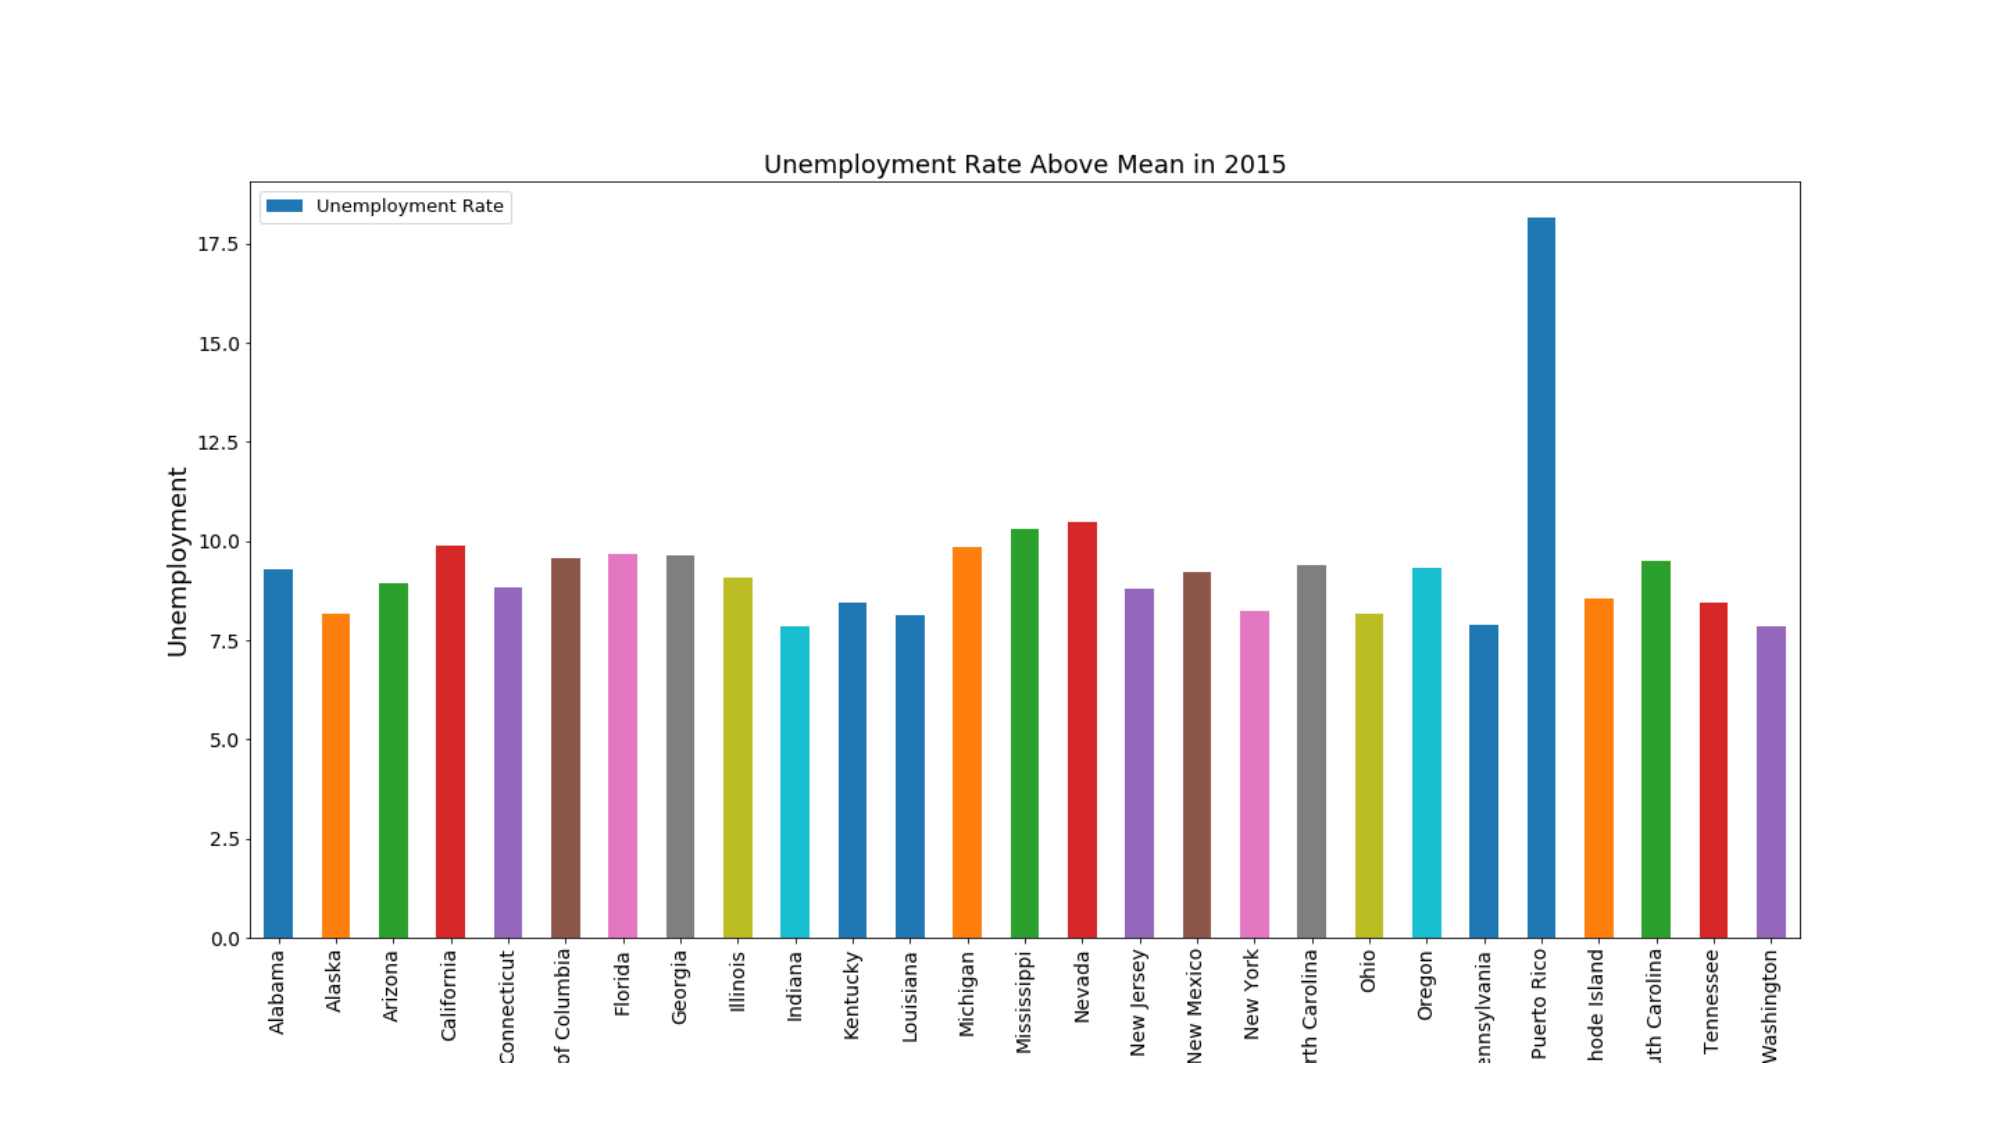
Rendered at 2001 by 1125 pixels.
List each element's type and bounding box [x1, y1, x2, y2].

picture [0, 62, 2000, 1063]
